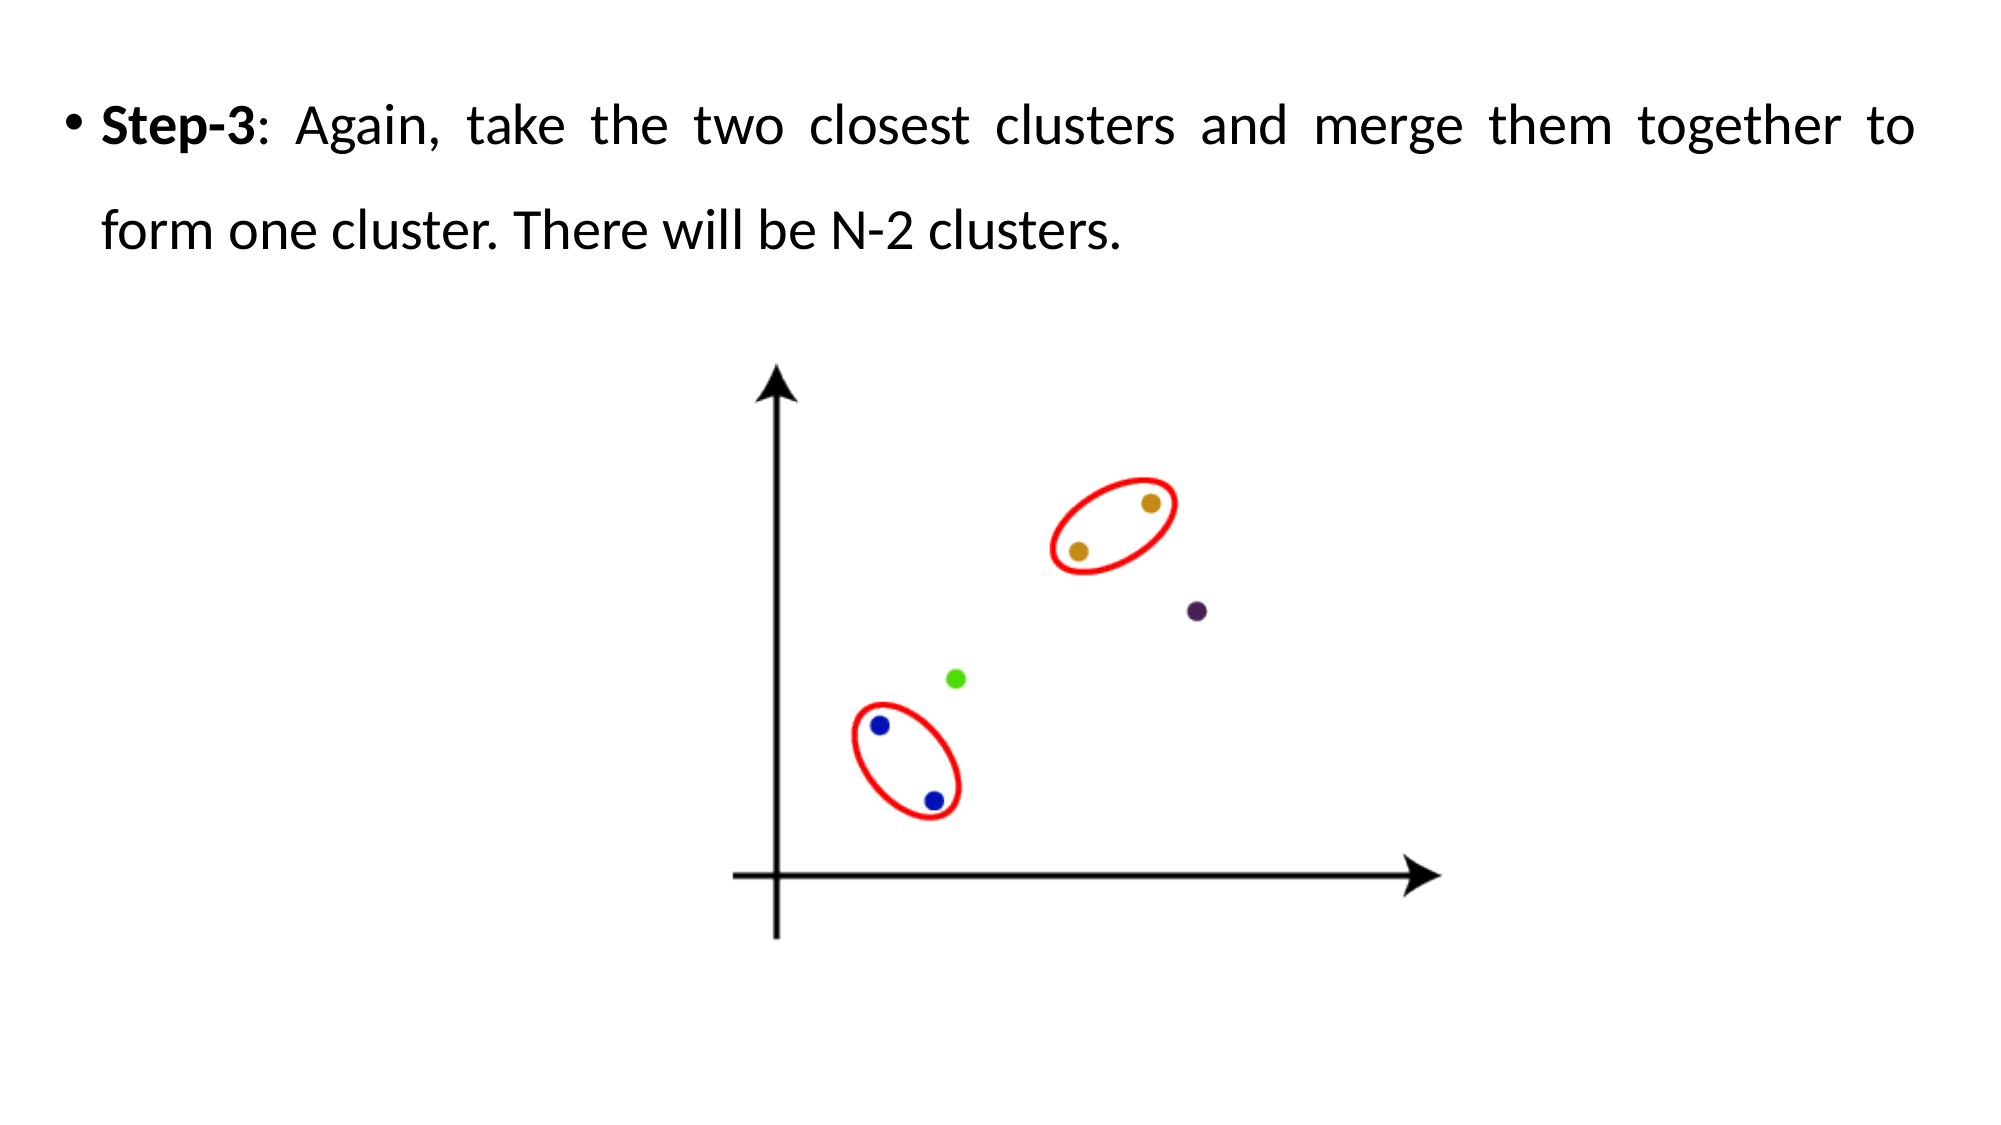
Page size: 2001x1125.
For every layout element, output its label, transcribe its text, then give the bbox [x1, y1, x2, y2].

list Step-3: Again, take the two closest clusters and merge them together to form one cluster. There will be N-2 clusters. [48, 43, 1933, 293]
picture [687, 316, 1526, 977]
